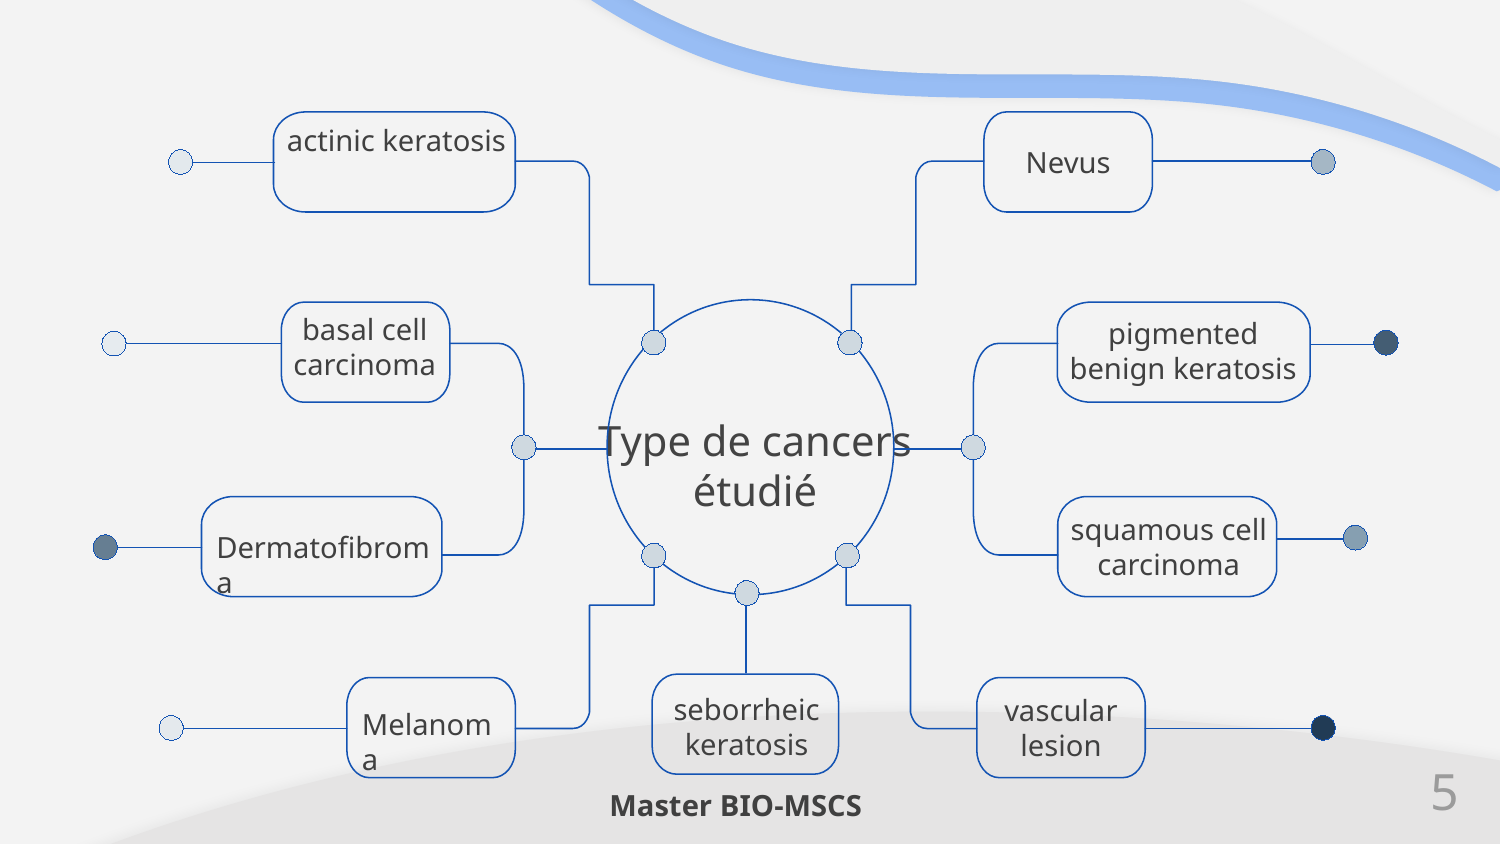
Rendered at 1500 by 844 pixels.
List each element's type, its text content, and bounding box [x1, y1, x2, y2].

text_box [92, 111, 1399, 778]
text_box 5 [1390, 656, 1500, 844]
text_box Master BIO-MSCS [340, 785, 1132, 840]
